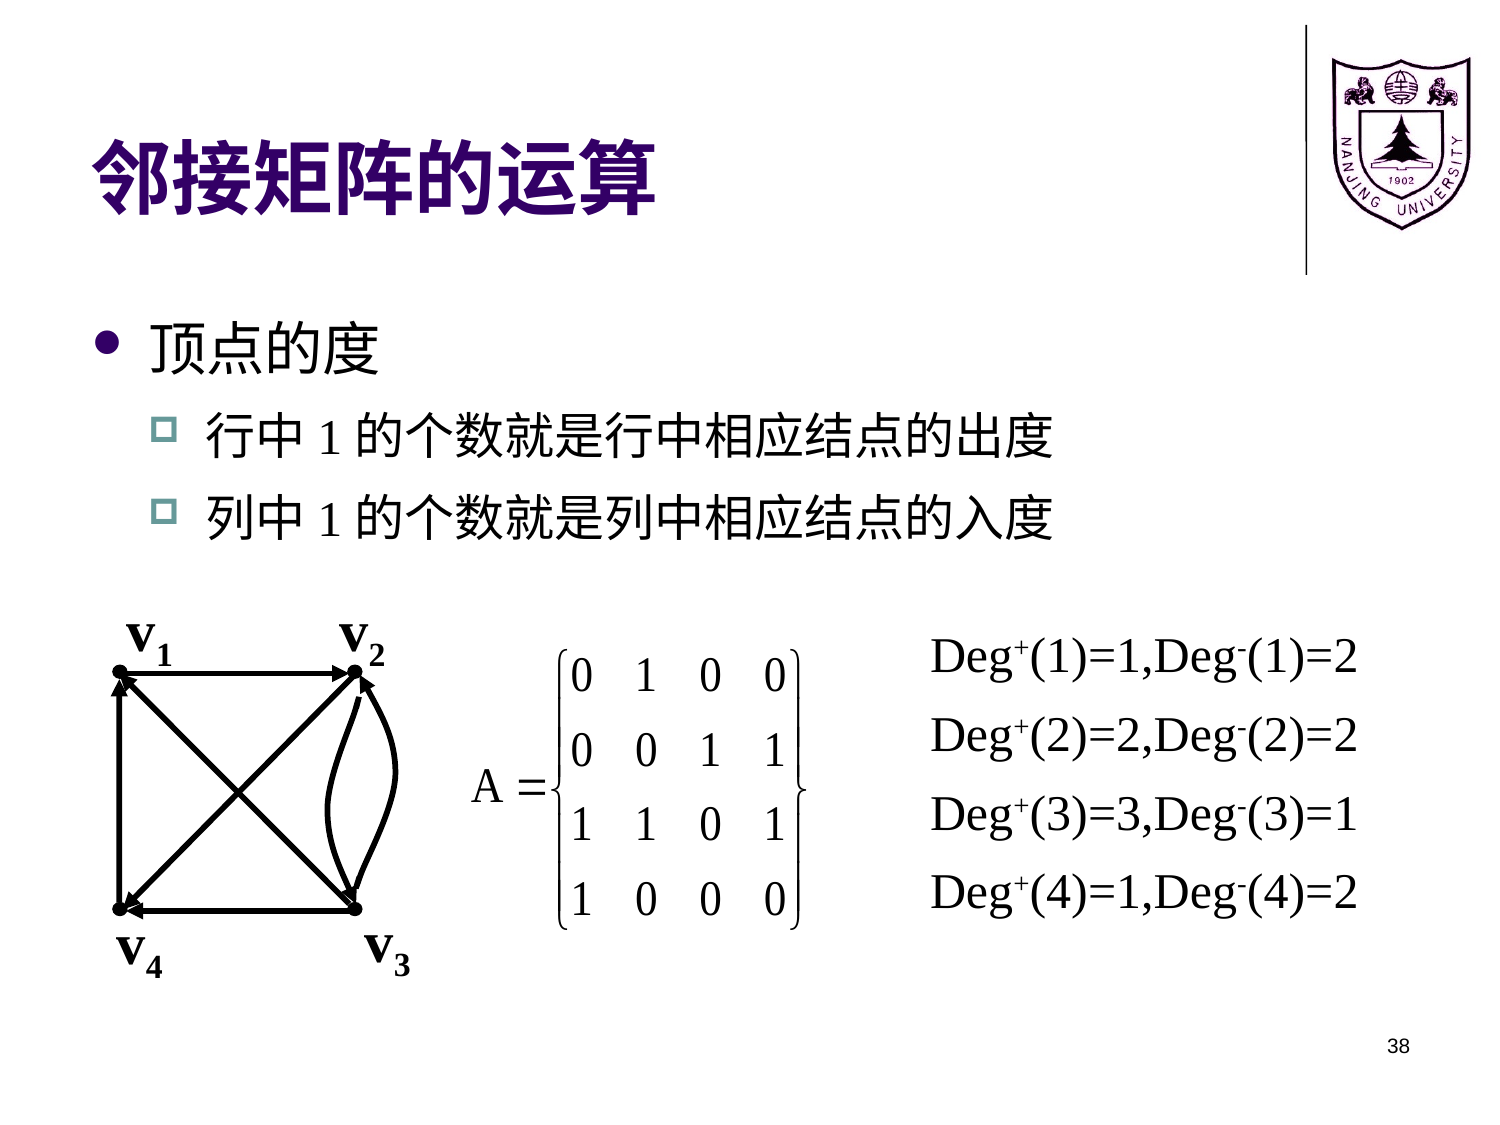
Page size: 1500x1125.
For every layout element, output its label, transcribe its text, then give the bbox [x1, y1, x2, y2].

title 邻接矩阵的运算 [75, 101, 1313, 233]
text_box Deg+(1)=1,Deg-(1)=2 Deg+(2)=2,Deg-(2)=2 Deg+(3)=3,Deg-(3)=1 Deg+(4)=1,Deg-(4)=2 [915, 621, 1428, 928]
slide_number 38 [1074, 1024, 1426, 1101]
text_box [100, 585, 428, 985]
list 顶点的度 行中1的个数就是行中相应结点的出度 列中1的个数就是列中相应结点的入度 [76, 290, 1427, 598]
picture [1328, 51, 1481, 235]
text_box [464, 642, 815, 938]
